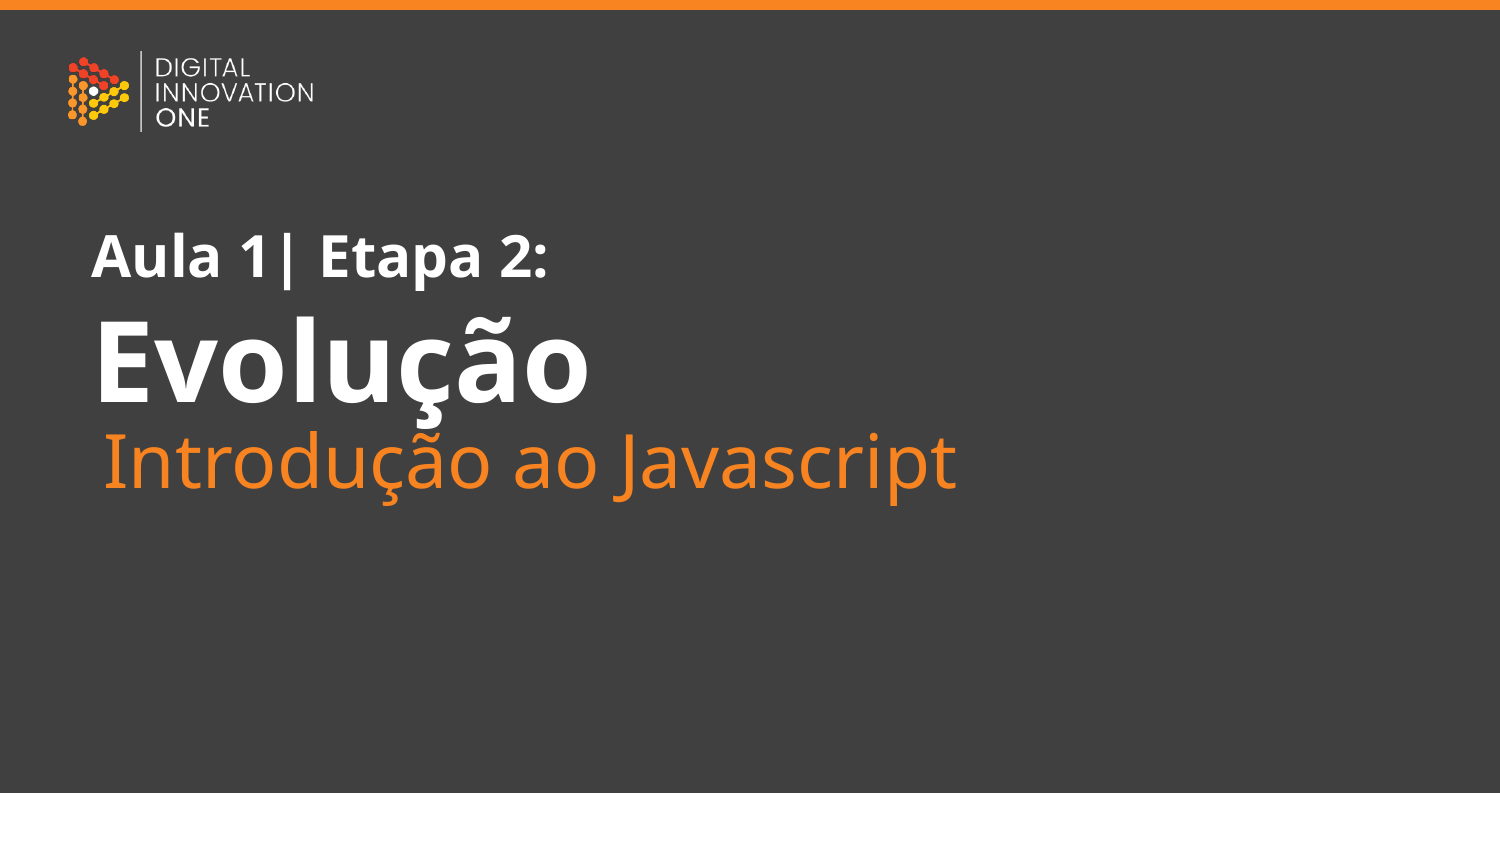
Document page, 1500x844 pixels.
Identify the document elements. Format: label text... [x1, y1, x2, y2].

text_box Aula 1| Etapa 2: Evolução [76, 197, 1475, 447]
text_box [0, 10, 1500, 793]
text_box Introdução ao Javascript [88, 410, 1040, 508]
text_box [0, 793, 1500, 844]
picture [50, 42, 331, 140]
text_box [0, 0, 1500, 10]
